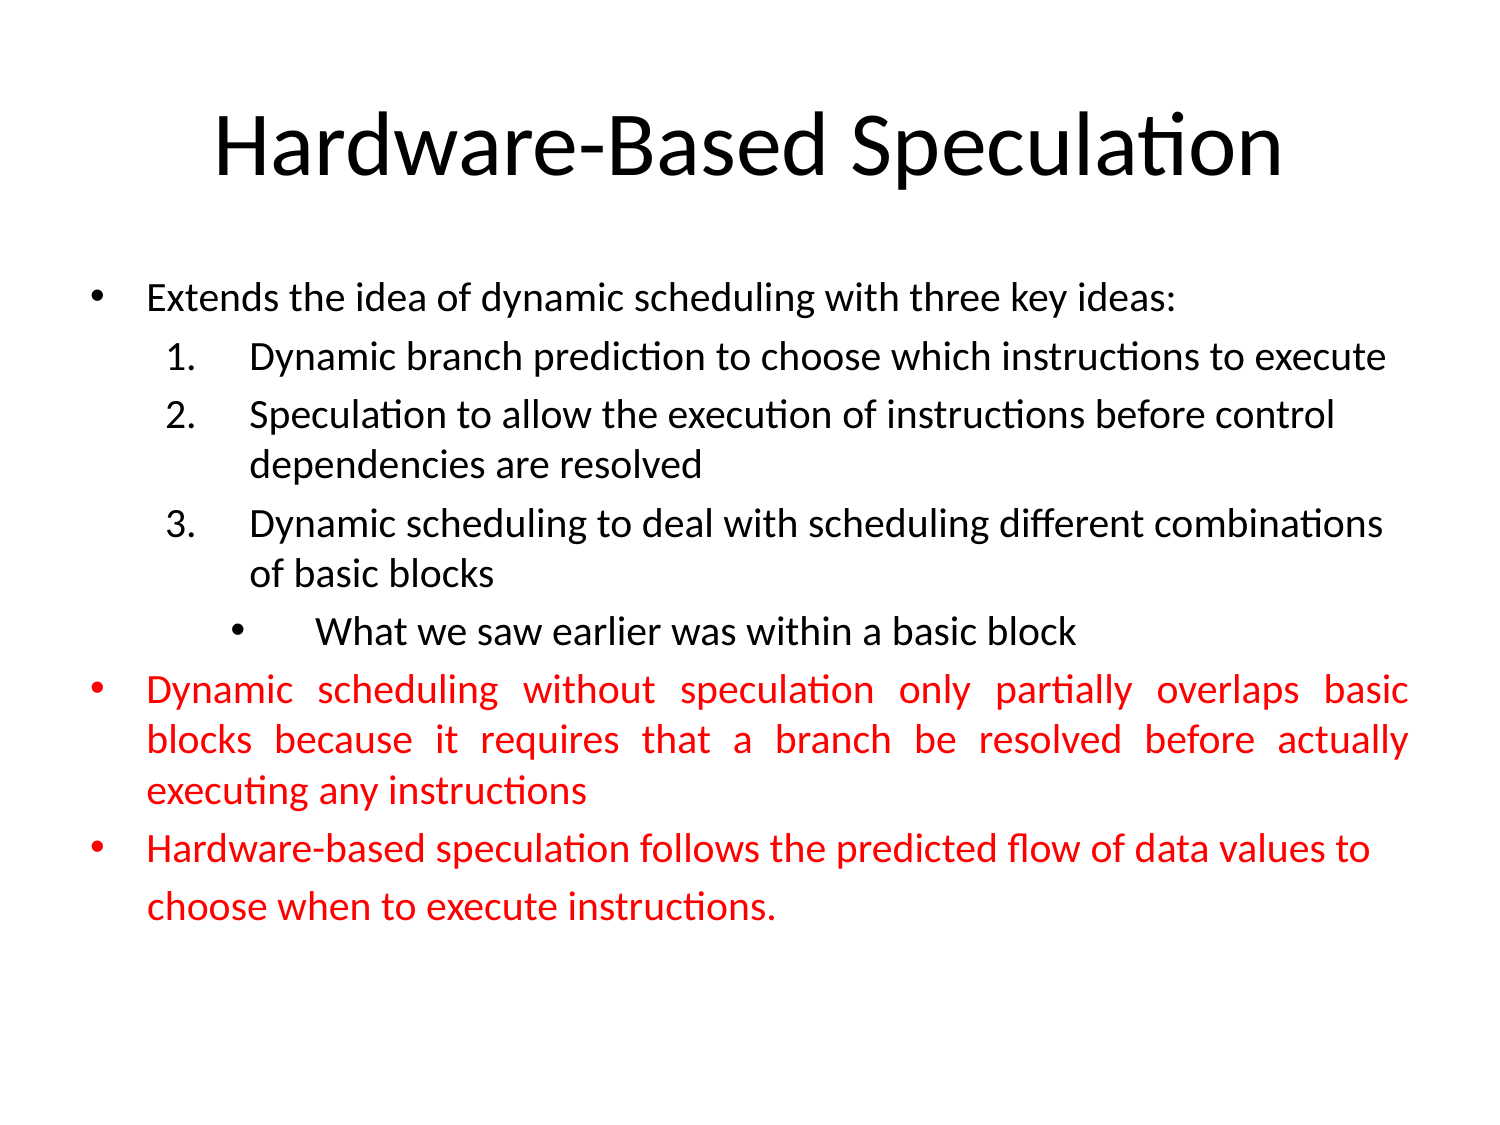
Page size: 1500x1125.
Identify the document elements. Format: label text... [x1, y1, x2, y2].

list Extends the idea of dynamic scheduling with three key ideas: Dynamic branch prediction to choose which instructions to execute Speculation to allow the execution of instructions before control dependencies are resolved Dynamic scheduling to deal with scheduling different combinations of basic blocks What we saw earlier was within a basic block Dynamic scheduling without speculation only partially overlaps basic blocks because it requires that a branch be resolved before actually executing any instructions Hardware-based speculation follows the predicted flow of data values to choose when to execute instructions. [75, 262, 1425, 1005]
title Hardware-Based Speculation [75, 45, 1425, 233]
